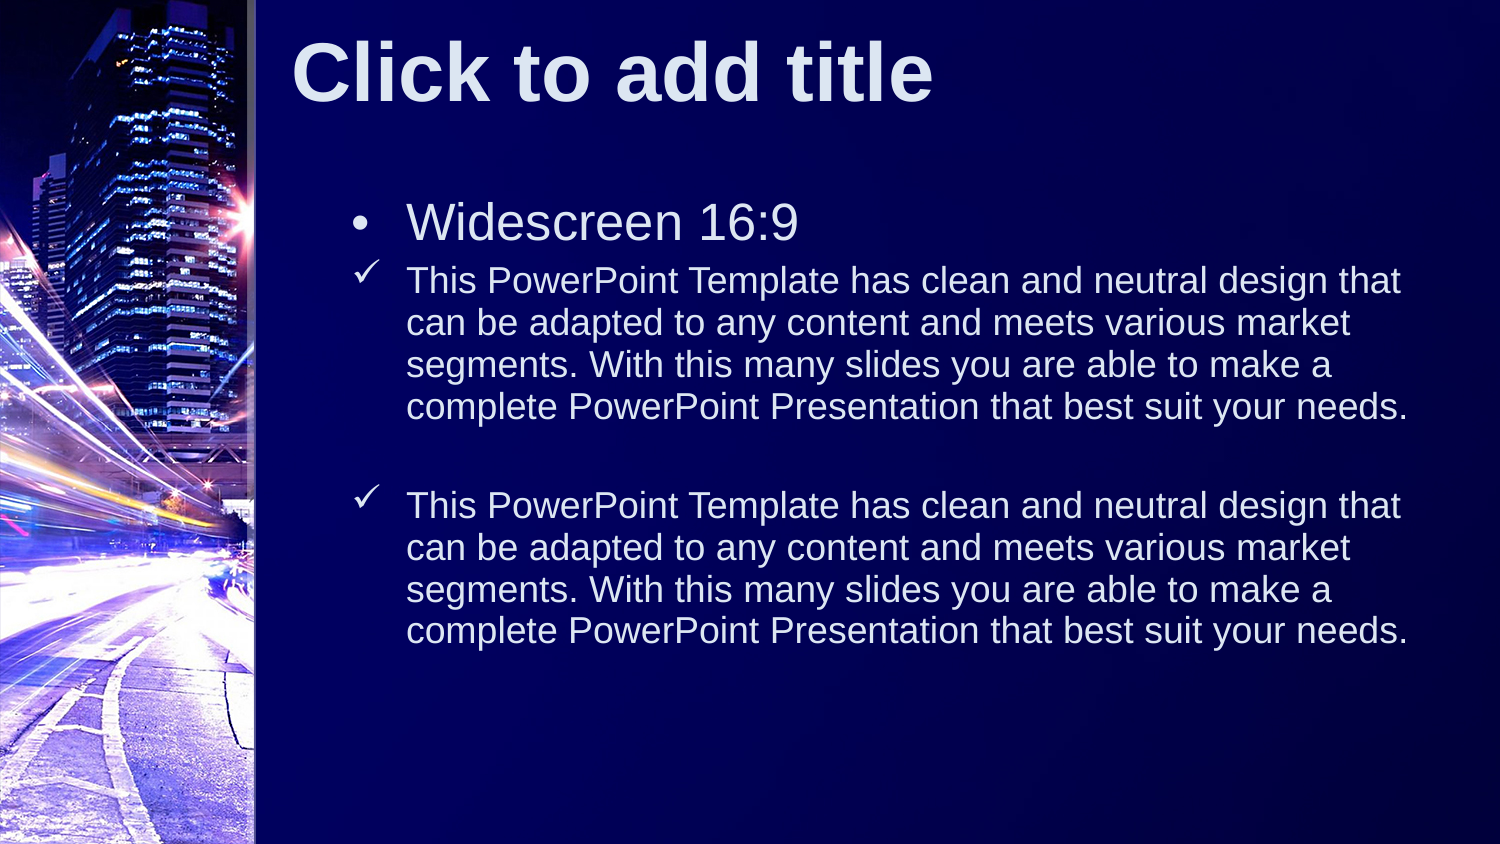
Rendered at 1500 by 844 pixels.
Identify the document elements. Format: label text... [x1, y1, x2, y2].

list Widescreen 16:9 This PowerPoint Template has clean and neutral design that can be adapted to any content and meets various market segments. With this many slides you are able to make a complete PowerPoint Presentation that best suit your needs. This PowerPoint Template has clean and neutral design that can be adapted to any content and meets various market segments. With this many slides you are able to make a complete PowerPoint Presentation that best suit your needs. [336, 185, 1439, 743]
title Click to add title [253, 0, 1500, 146]
picture [0, 0, 1500, 844]
